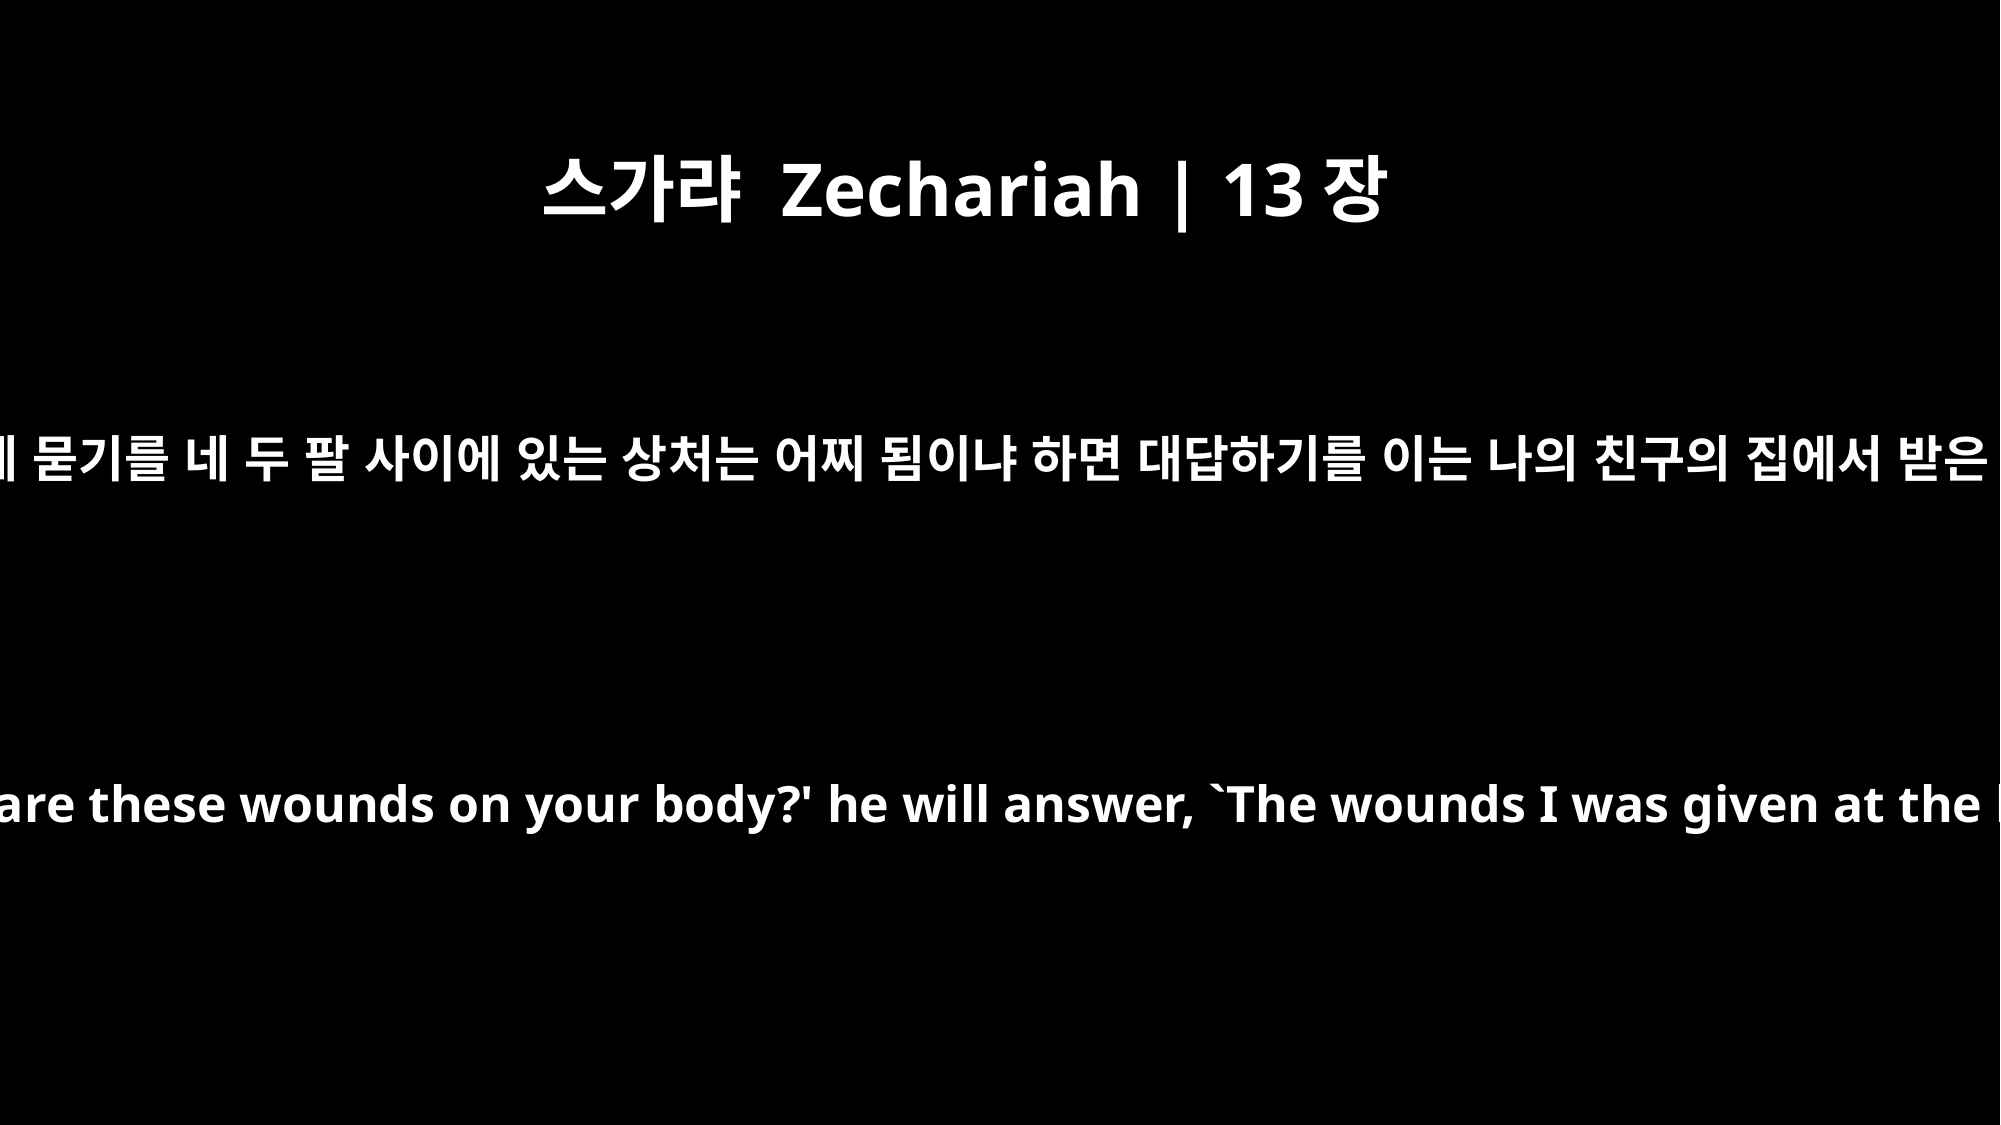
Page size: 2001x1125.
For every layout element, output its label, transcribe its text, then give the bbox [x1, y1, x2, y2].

text_box 6 어떤 사람이 그에게 묻기를 네 두 팔 사이에 있는 상처는 어찌 됨이냐 하면 대답하기를 이는 나의 친구의 집에서 받은 상처라 하리라 [0, 359, 2000, 495]
text_box If someone asks him, `What are these wounds on your body?' he will answer, `The wounds I was given at the house of my friends.' [0, 764, 2000, 840]
text_box 스가랴 Zechariah | 13장 [526, 136, 1406, 239]
